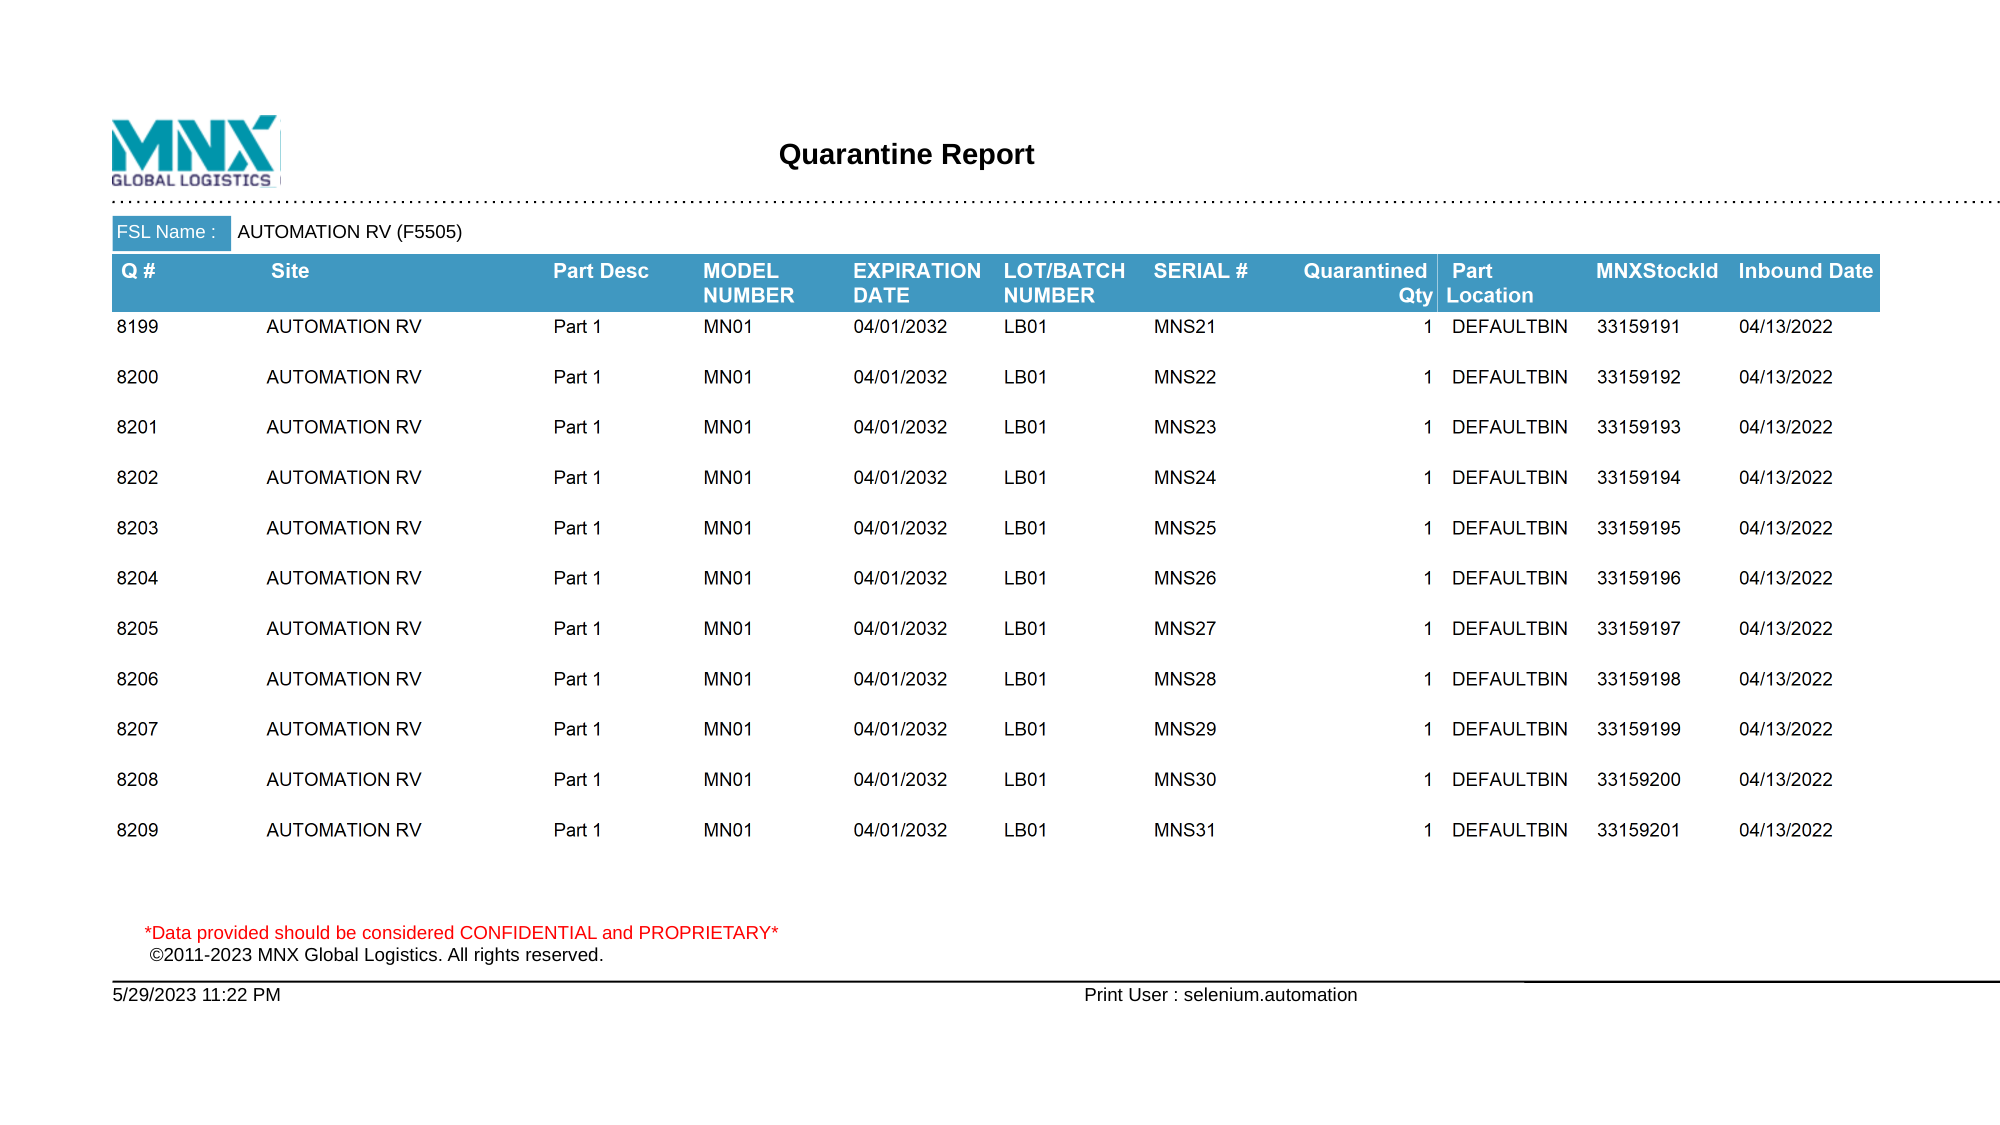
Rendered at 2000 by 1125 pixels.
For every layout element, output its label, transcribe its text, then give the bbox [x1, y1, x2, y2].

text_box 5/29/2023 11:22 PM [112, 983, 343, 1013]
text_box AUTOMATION RV (F5505) [233, 215, 669, 251]
text_box Print User : selenium.automation [1055, 983, 1387, 1013]
text_box *Data provided should be considered CONFIDENTIAL and PROPRIETARY* [144, 920, 1158, 942]
text_box ©2011-2023 MNX Global Logistics. All rights reserved. [144, 942, 1158, 964]
text_box FSL Name : [112, 215, 232, 252]
picture [112, 115, 323, 188]
text_box Quarantine Report [562, 131, 1252, 173]
picture [112, 254, 1880, 866]
